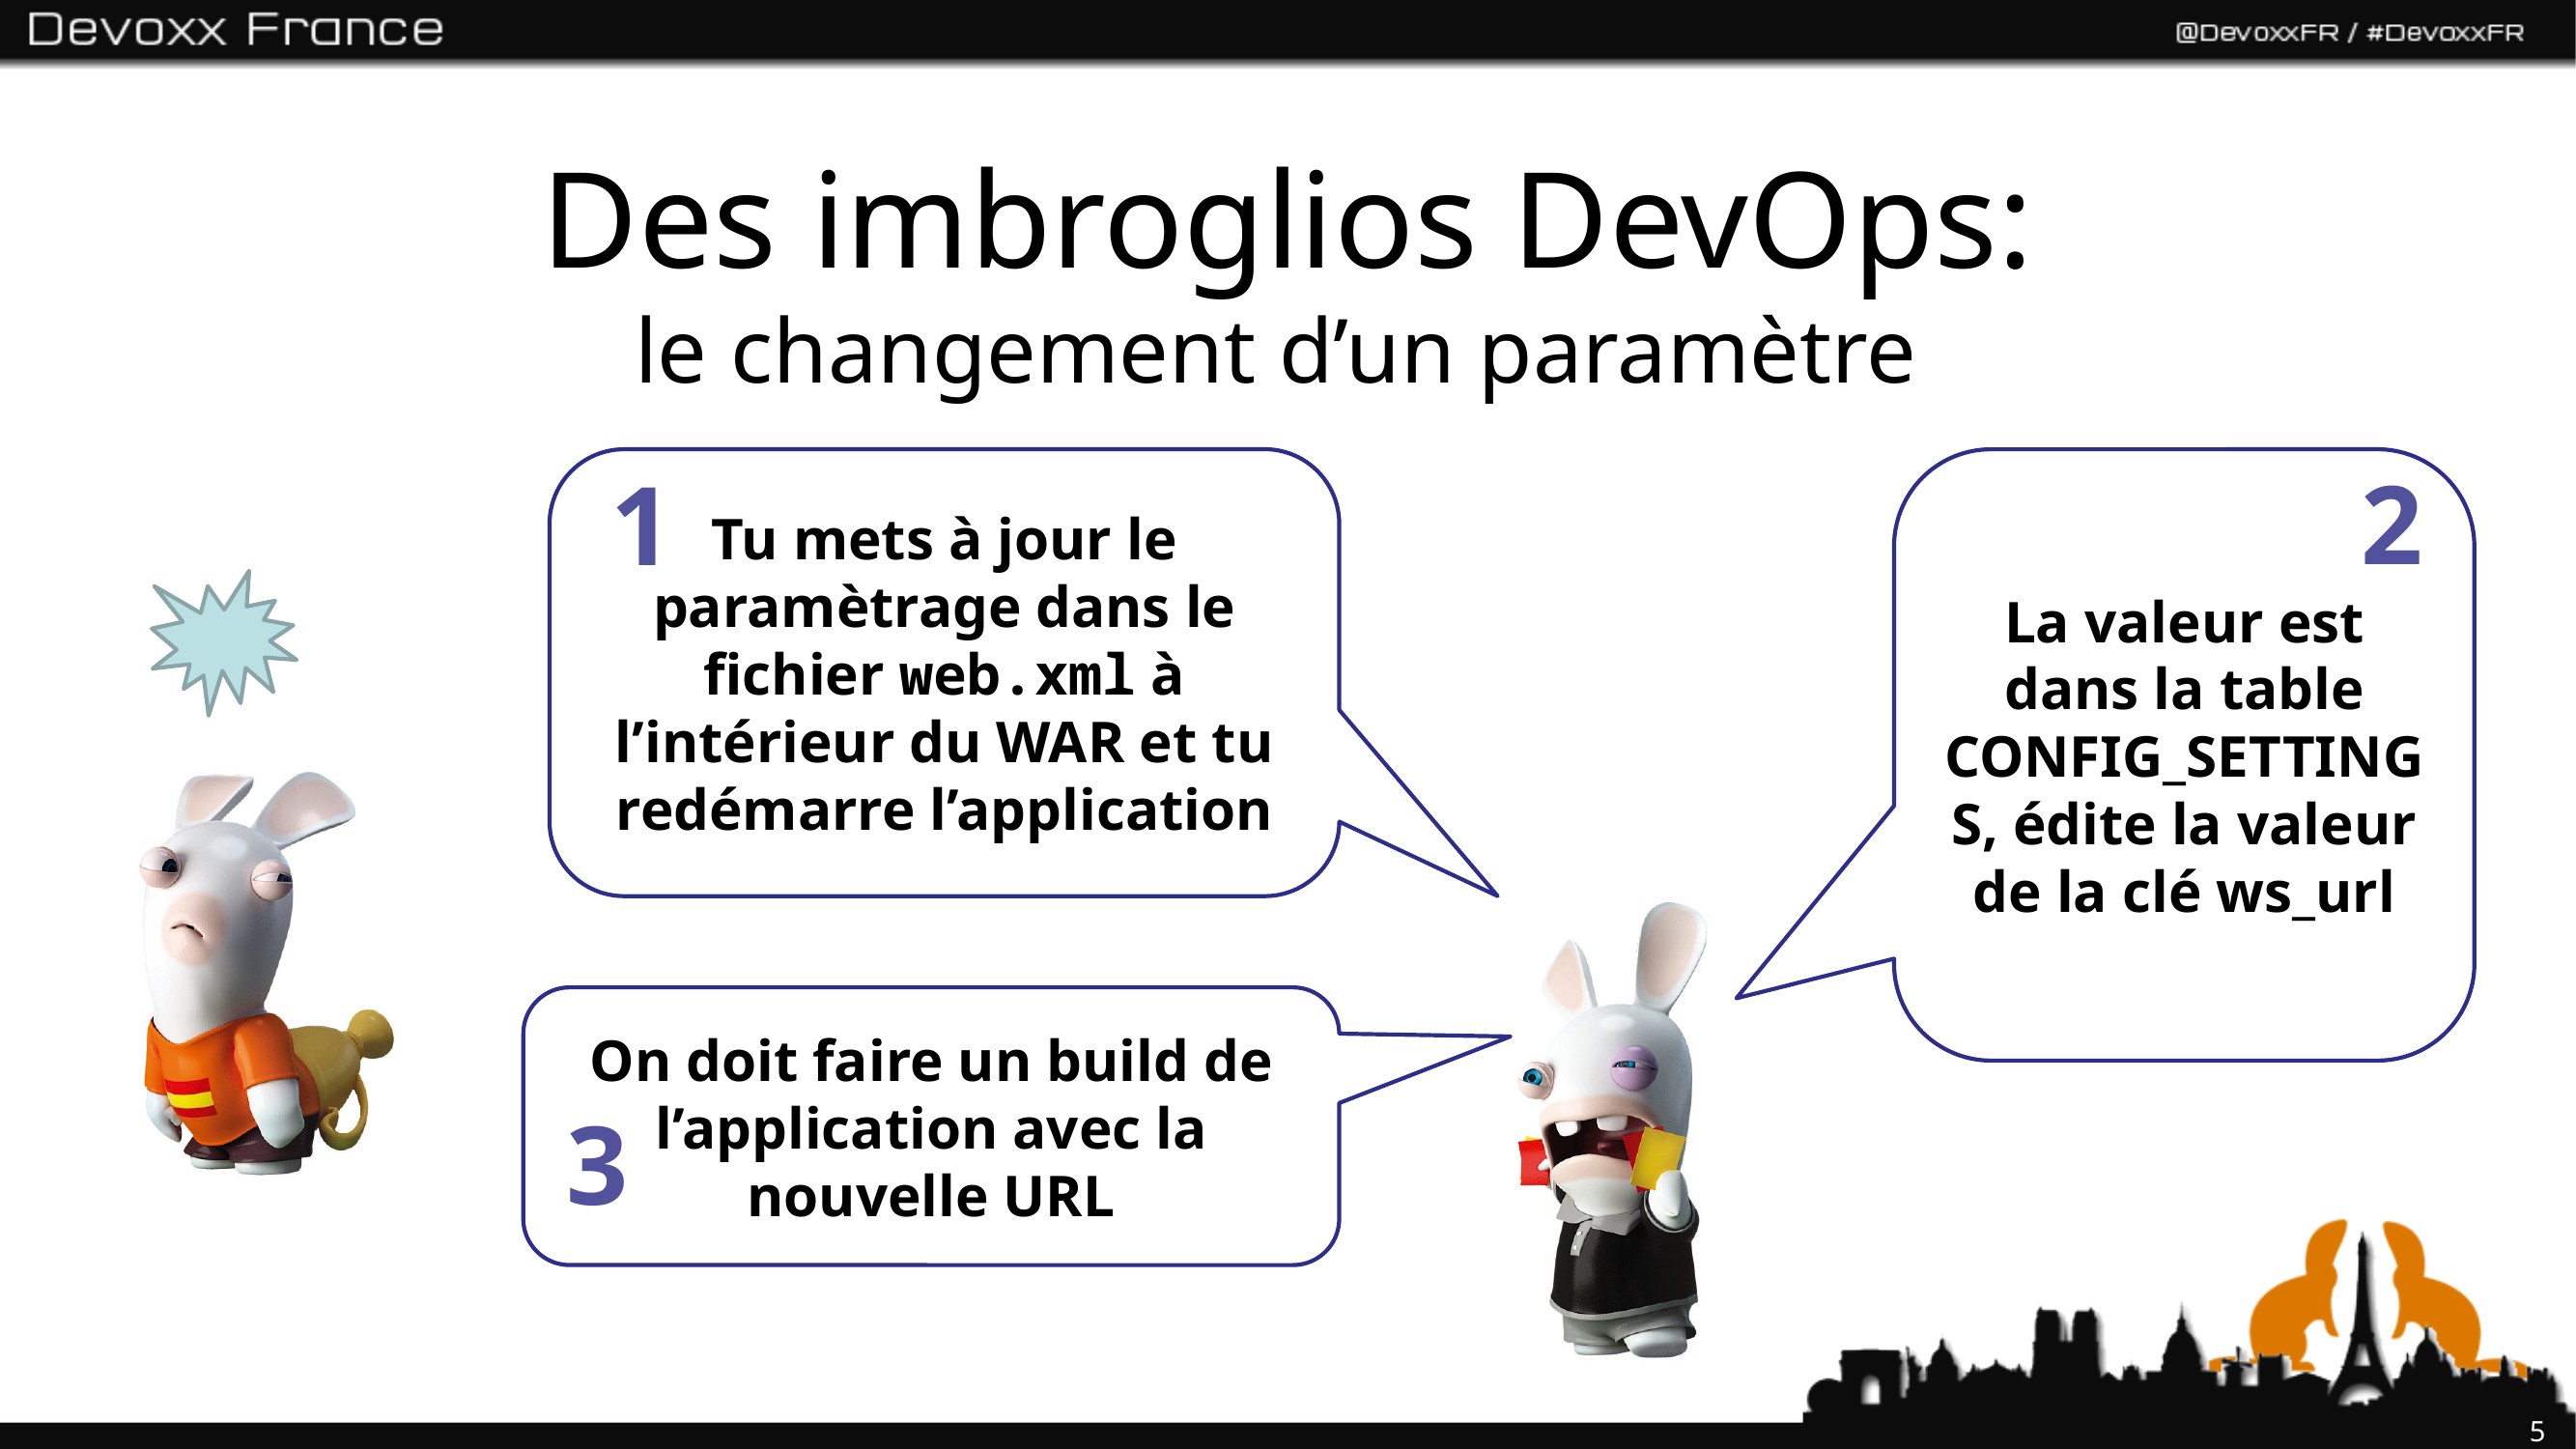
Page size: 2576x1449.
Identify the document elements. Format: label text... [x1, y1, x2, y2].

text_box 3 [552, 1089, 643, 1235]
text_box 2 [2346, 448, 2439, 594]
slide_number 5 [2514, 1406, 2562, 1449]
picture [0, 0, 2576, 1449]
text_box On doit faire un build de l’application avec la nouvelle URL [521, 985, 1499, 1267]
text_box La valeur est dans la table CONFIG_SETTINGS, édite la valeur de la clé ws_url [1738, 446, 2477, 1063]
text_box Tu mets à jour le paramètrage dans le fichier web.xml à l’intérieur du WAR et tu redémarre l’application [547, 446, 1500, 898]
text_box 1 [596, 449, 688, 594]
text_box Des imbroglios DevOps: le changement d’un paramètre [183, 130, 2393, 406]
text_box [150, 568, 299, 718]
